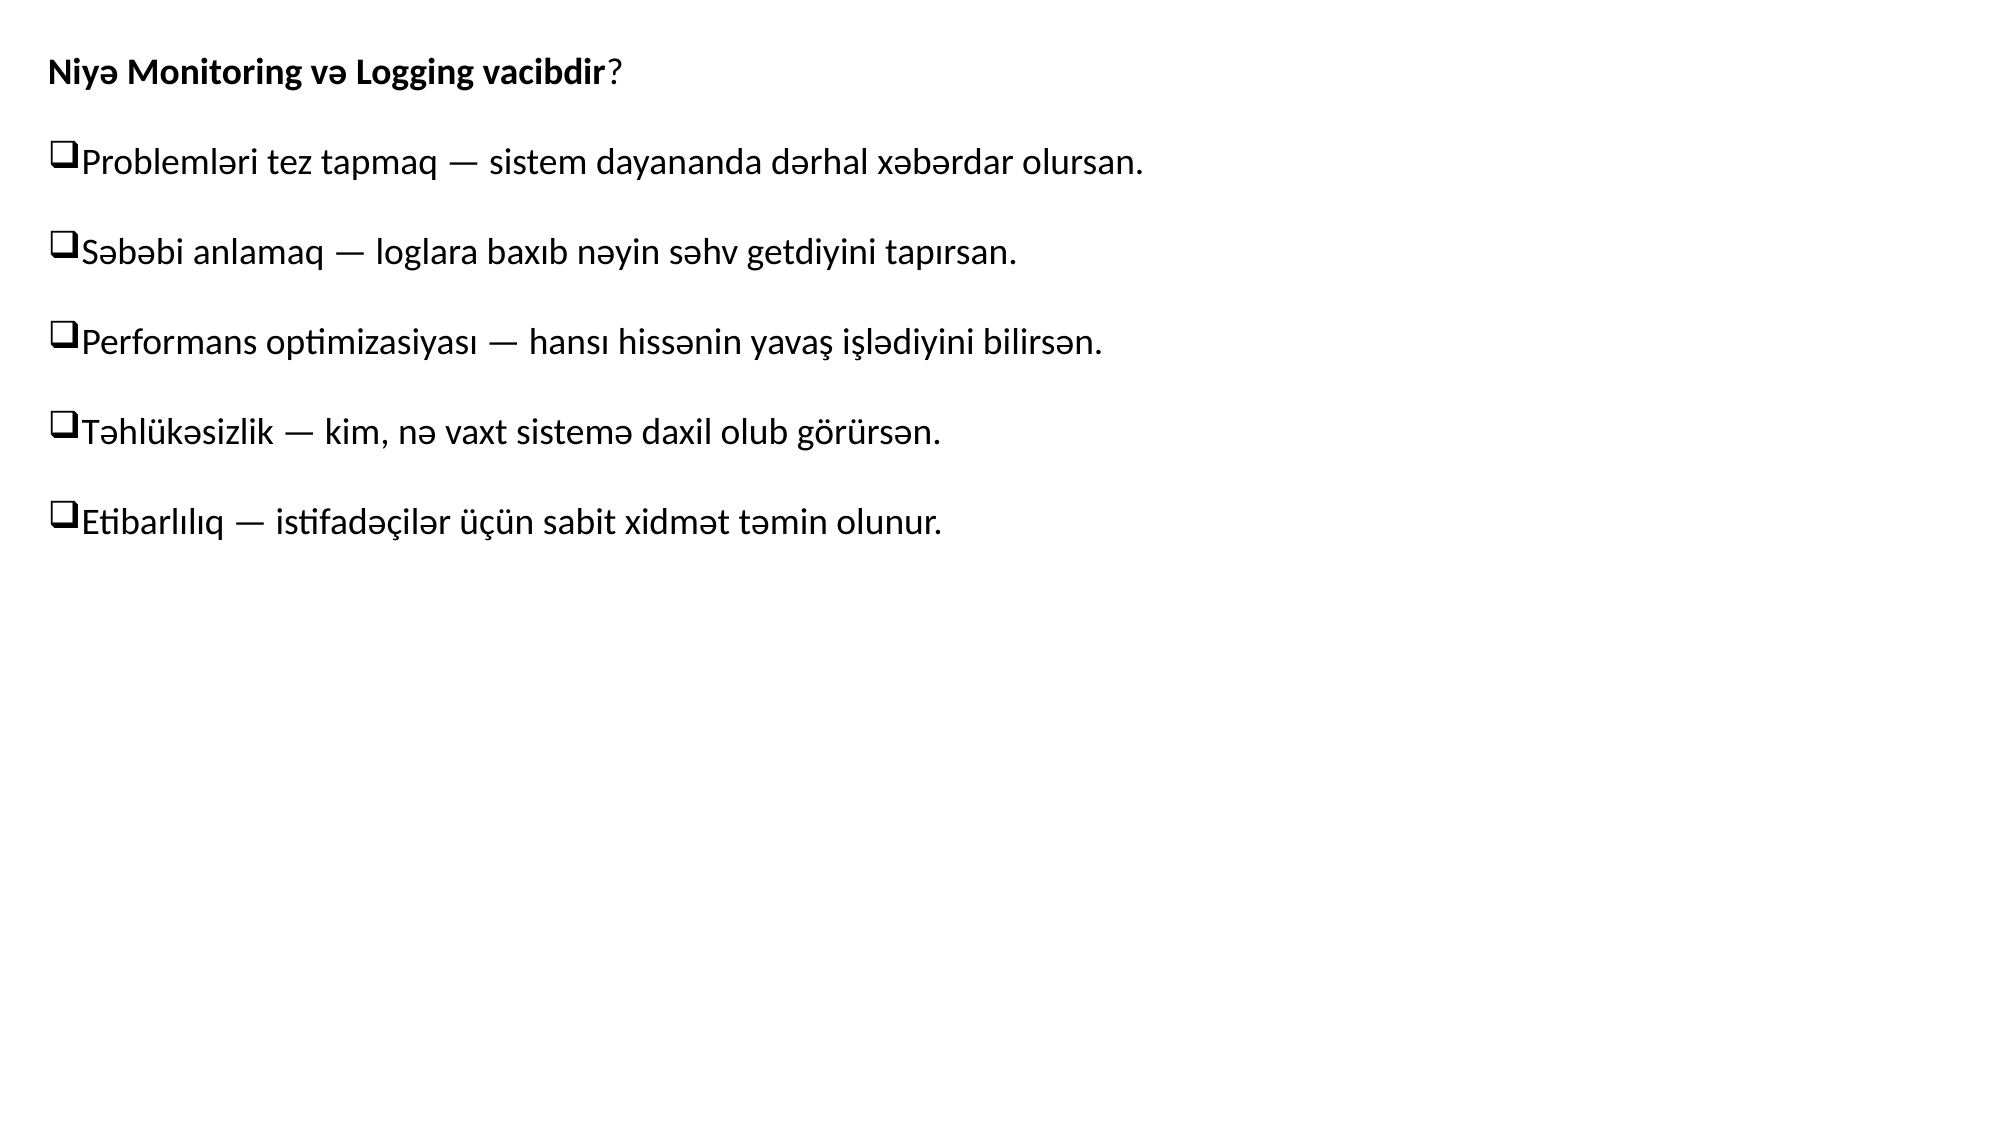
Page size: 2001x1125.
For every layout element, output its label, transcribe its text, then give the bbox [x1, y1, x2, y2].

text_box Niyə Monitoring və Logging vacibdir? Problemləri tez tapmaq — sistem dayananda dərhal xəbərdar olursan. Səbəbi anlamaq — loglara baxıb nəyin səhv getdiyini tapırsan. Performans optimizasiyası — hansı hissənin yavaş işlədiyini bilirsən. Təhlükəsizlik — kim, nə vaxt sistemə daxil olub görürsən. Etibarlılıq — istifadəçilər üçün sabit xidmət təmin olunur. [33, 40, 1973, 640]
